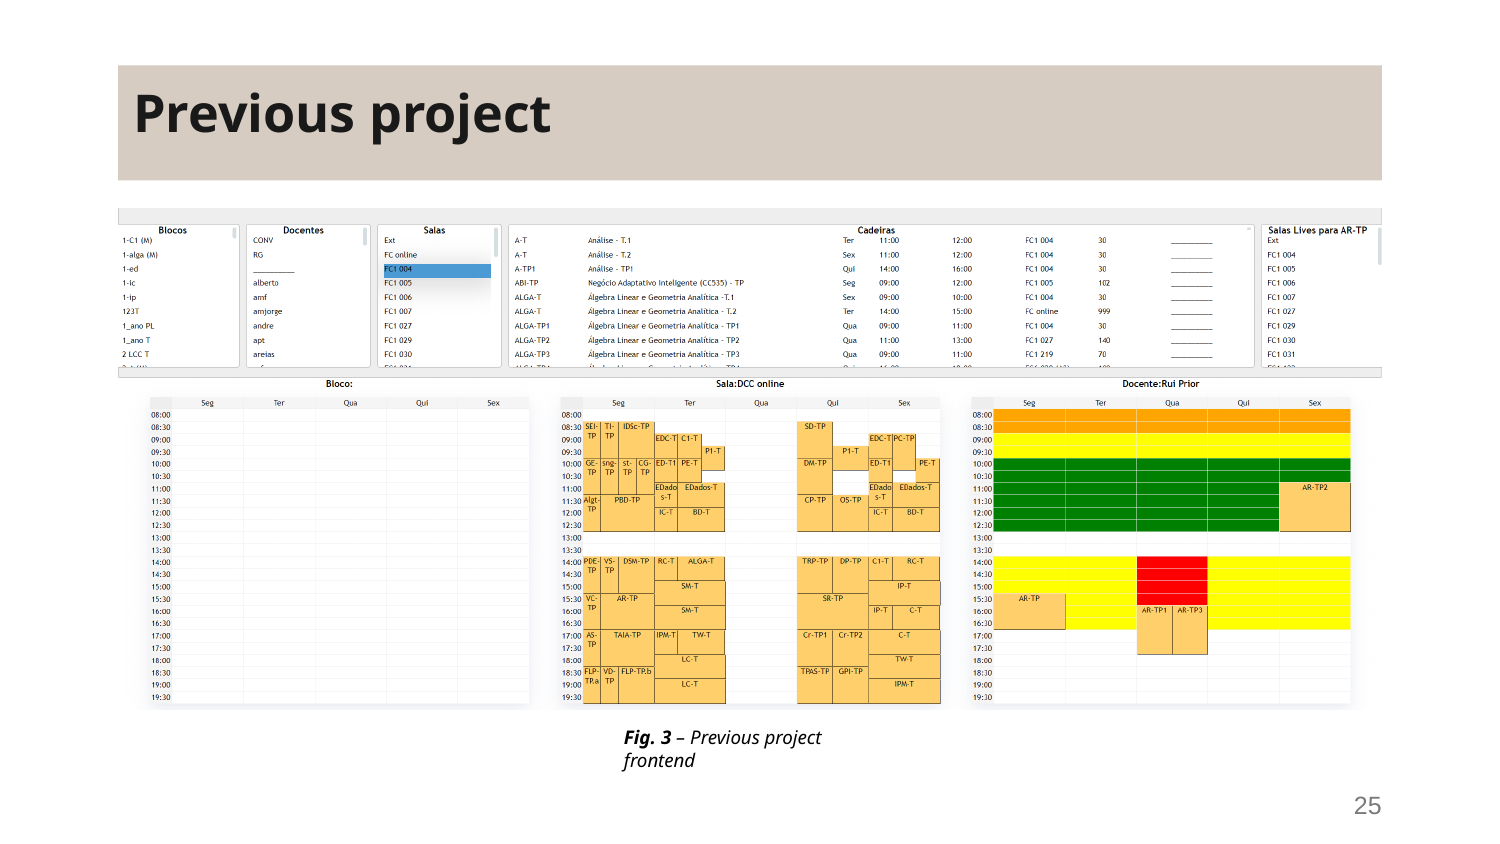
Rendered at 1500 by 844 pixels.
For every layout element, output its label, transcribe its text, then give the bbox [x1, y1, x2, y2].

title Previous project [118, 65, 1382, 181]
slide_number 25 [1059, 782, 1397, 828]
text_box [117, 208, 1383, 757]
